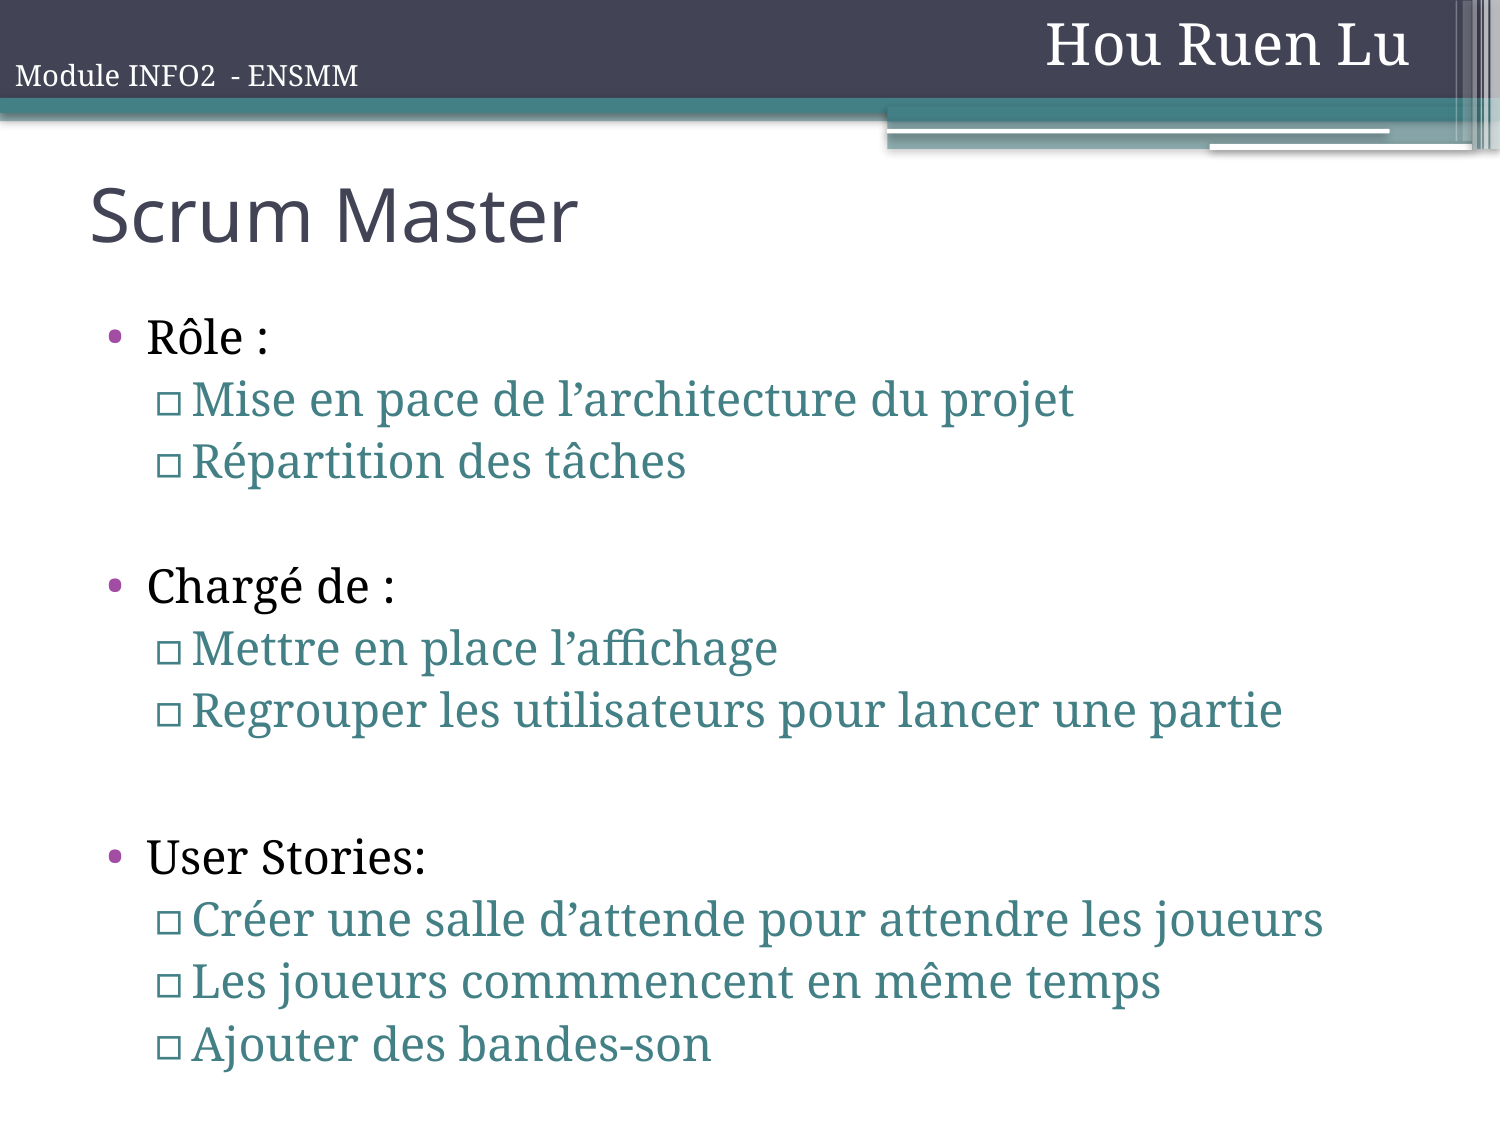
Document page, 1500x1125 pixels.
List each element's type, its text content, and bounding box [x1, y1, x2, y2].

text_box Hou Ruen Lu [74, 0, 1425, 85]
list Rôle : Mise en pace de l’architecture du projet Répartition des tâches Chargé de : Mettre en place l’affichage Regrouper les utilisateurs pour lancer une partie User Stories: Créer une salle d’attende pour attendre les joueurs Les joueurs commmencent en même temps Ajouter des bandes-son [75, 299, 1425, 1079]
title Scrum Master [75, 125, 1425, 299]
